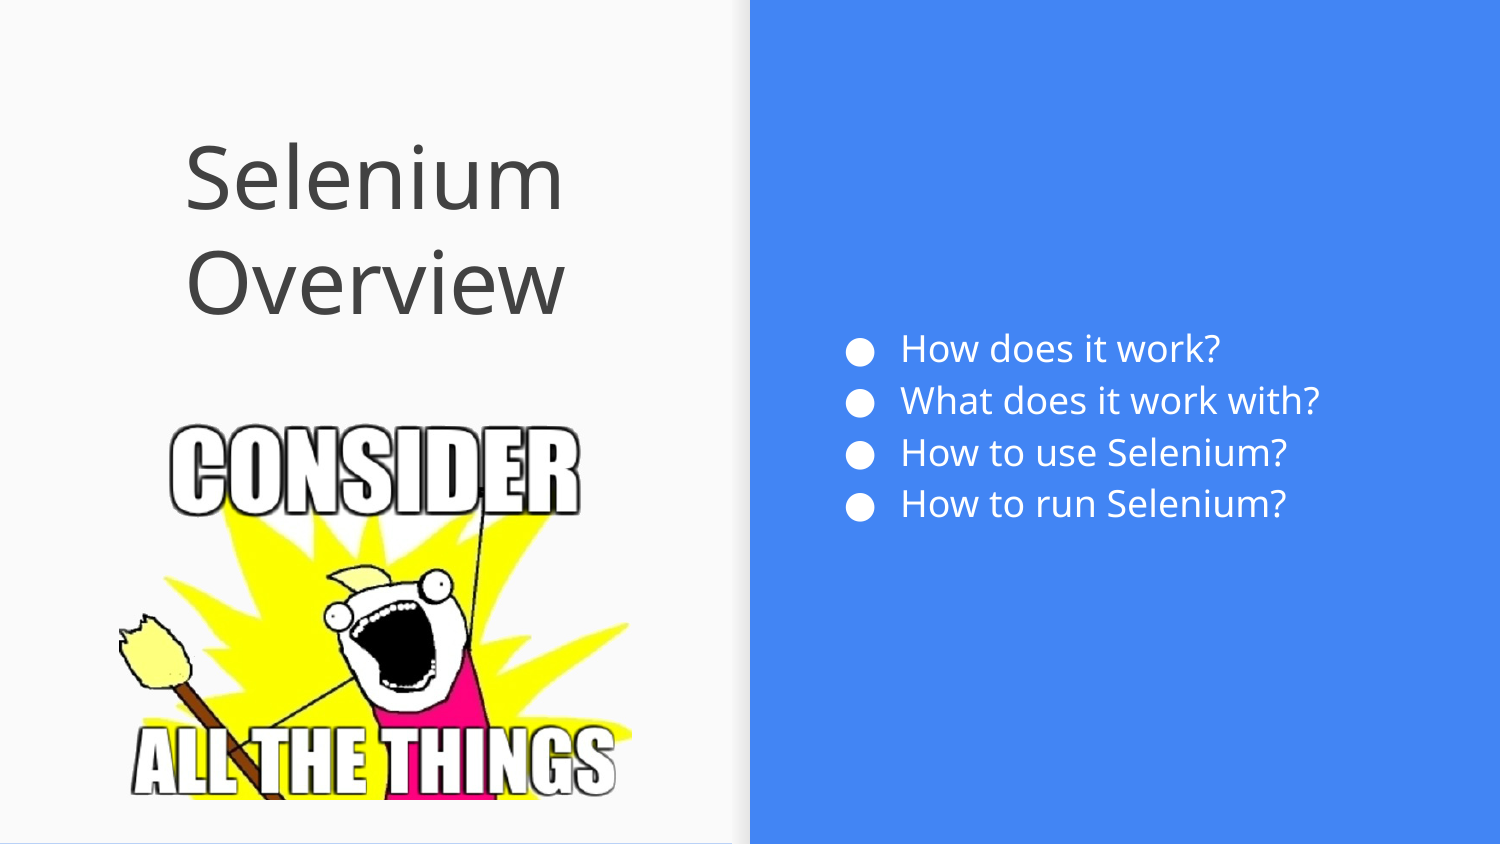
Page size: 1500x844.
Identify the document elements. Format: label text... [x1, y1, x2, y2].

picture [119, 415, 632, 800]
list How does it work? What does it work with? How to use Selenium? How to run Selenium? [810, 118, 1440, 725]
title Selenium Overview [43, 103, 708, 347]
